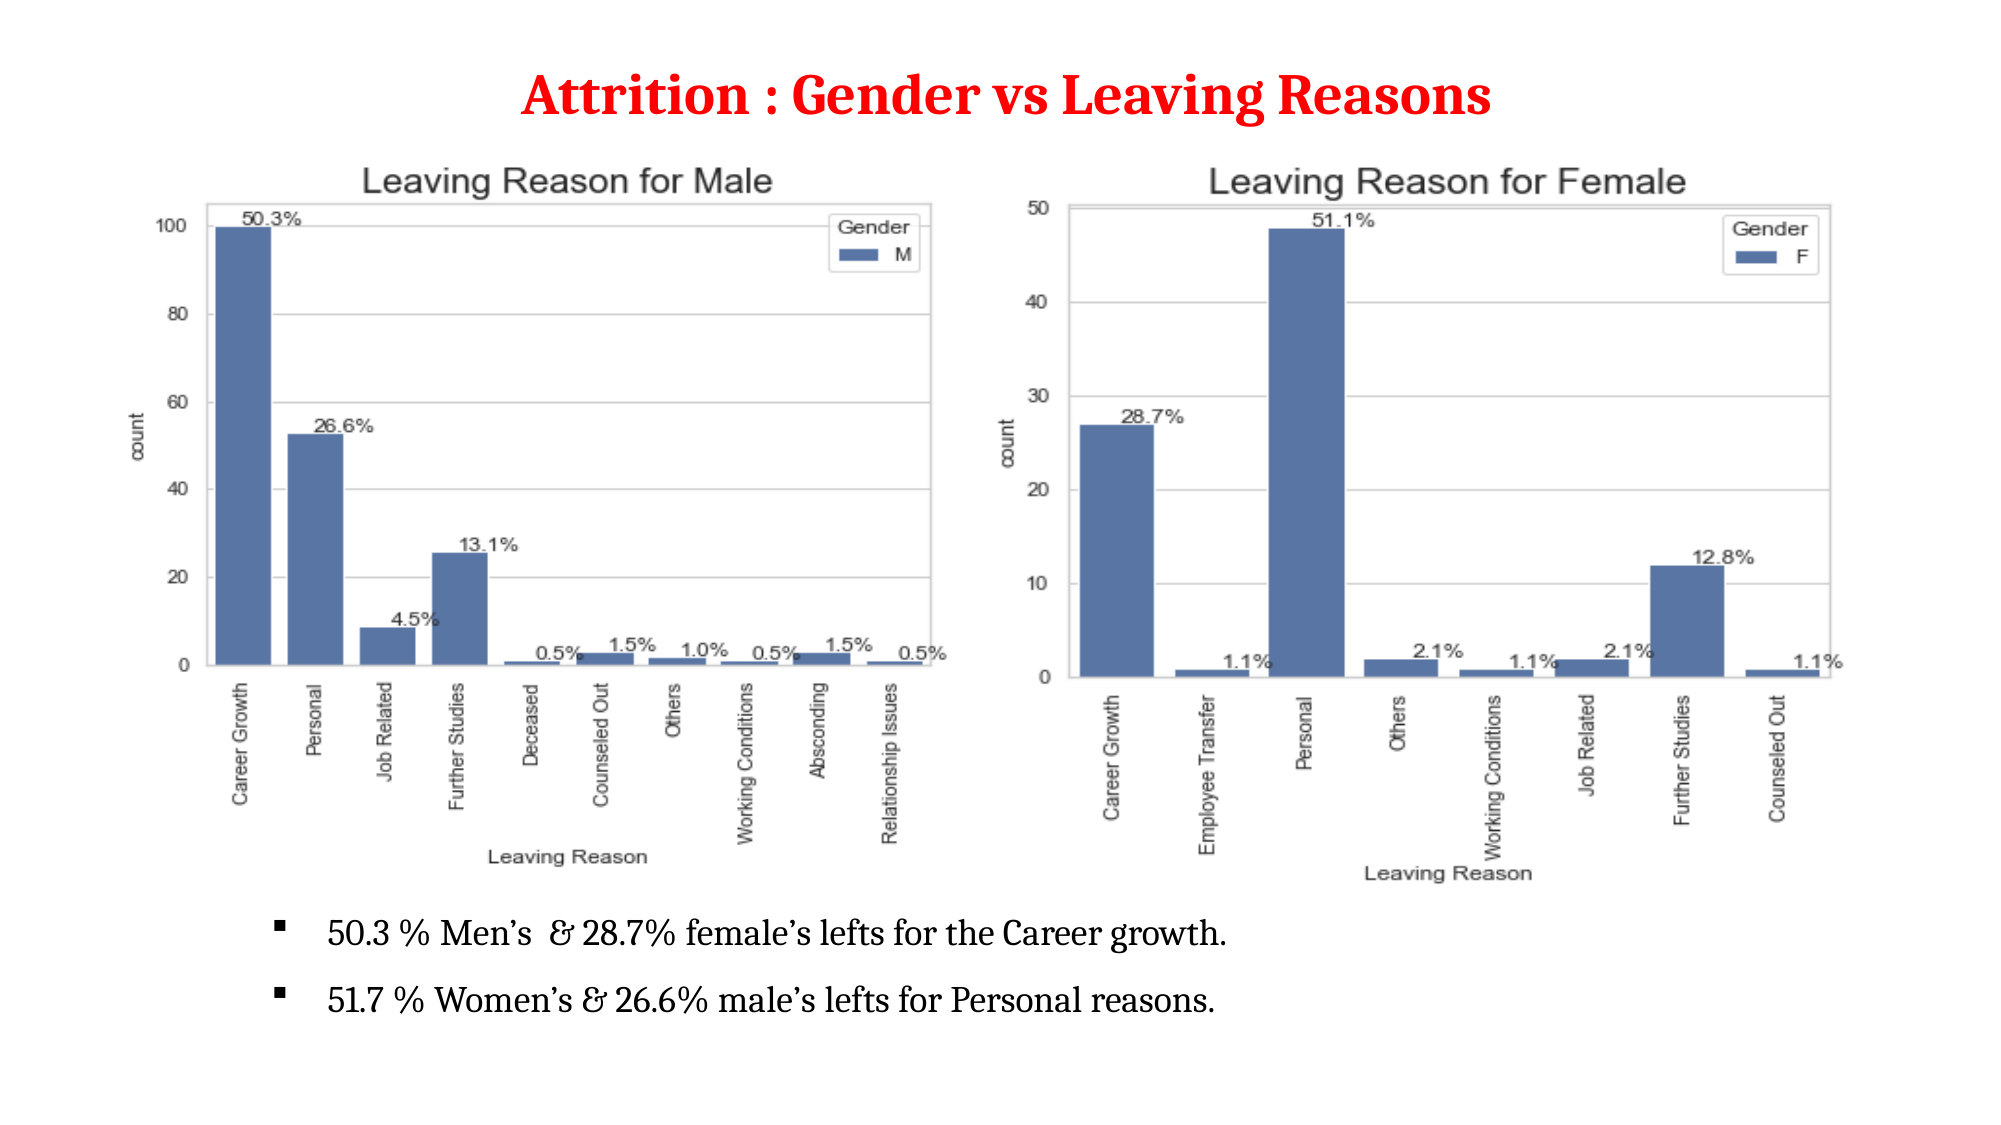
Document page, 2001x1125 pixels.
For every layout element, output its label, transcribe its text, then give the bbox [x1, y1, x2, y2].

text_box 50.3 % Men’s & 28.7% female’s lefts for the Career growth. 51.7 % Women’s & 26.6% male’s lefts for Personal reasons. [256, 878, 1744, 1028]
picture [985, 156, 1859, 896]
picture [116, 156, 960, 879]
text_box Attrition : Gender vs Leaving Reasons [506, 14, 1614, 134]
